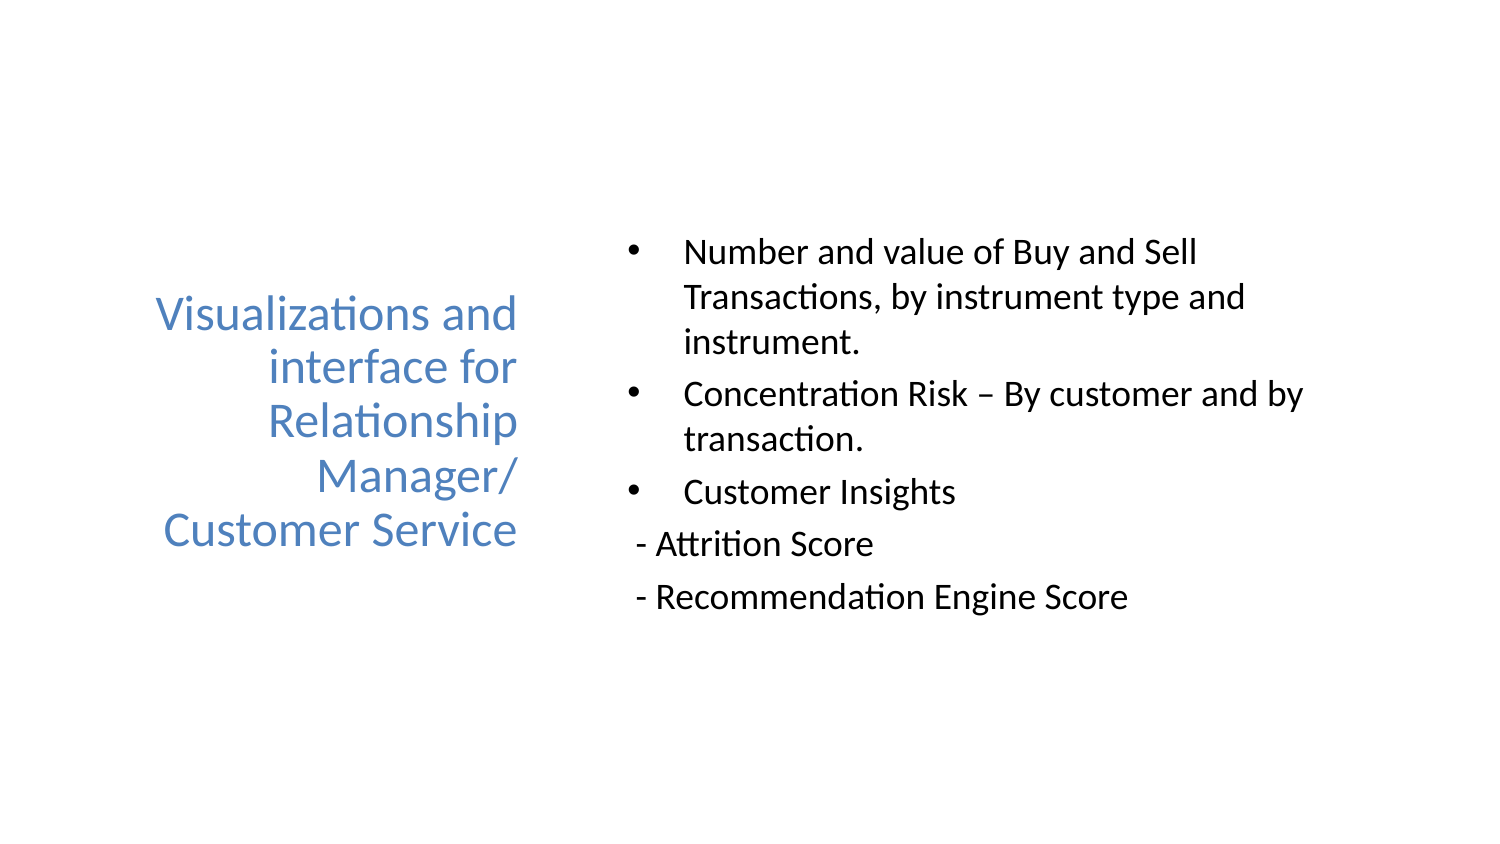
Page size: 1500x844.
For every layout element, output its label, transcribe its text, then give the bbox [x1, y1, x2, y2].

list Number and value of Buy and Sell Transactions, by instrument type and instrument. Concentration Risk – By customer and by transaction. Customer Insights - Attrition Score - Recommendation Engine Score [612, 118, 1397, 726]
title Visualizations and interface for Relationship Manager/ Customer Service [103, 118, 533, 726]
